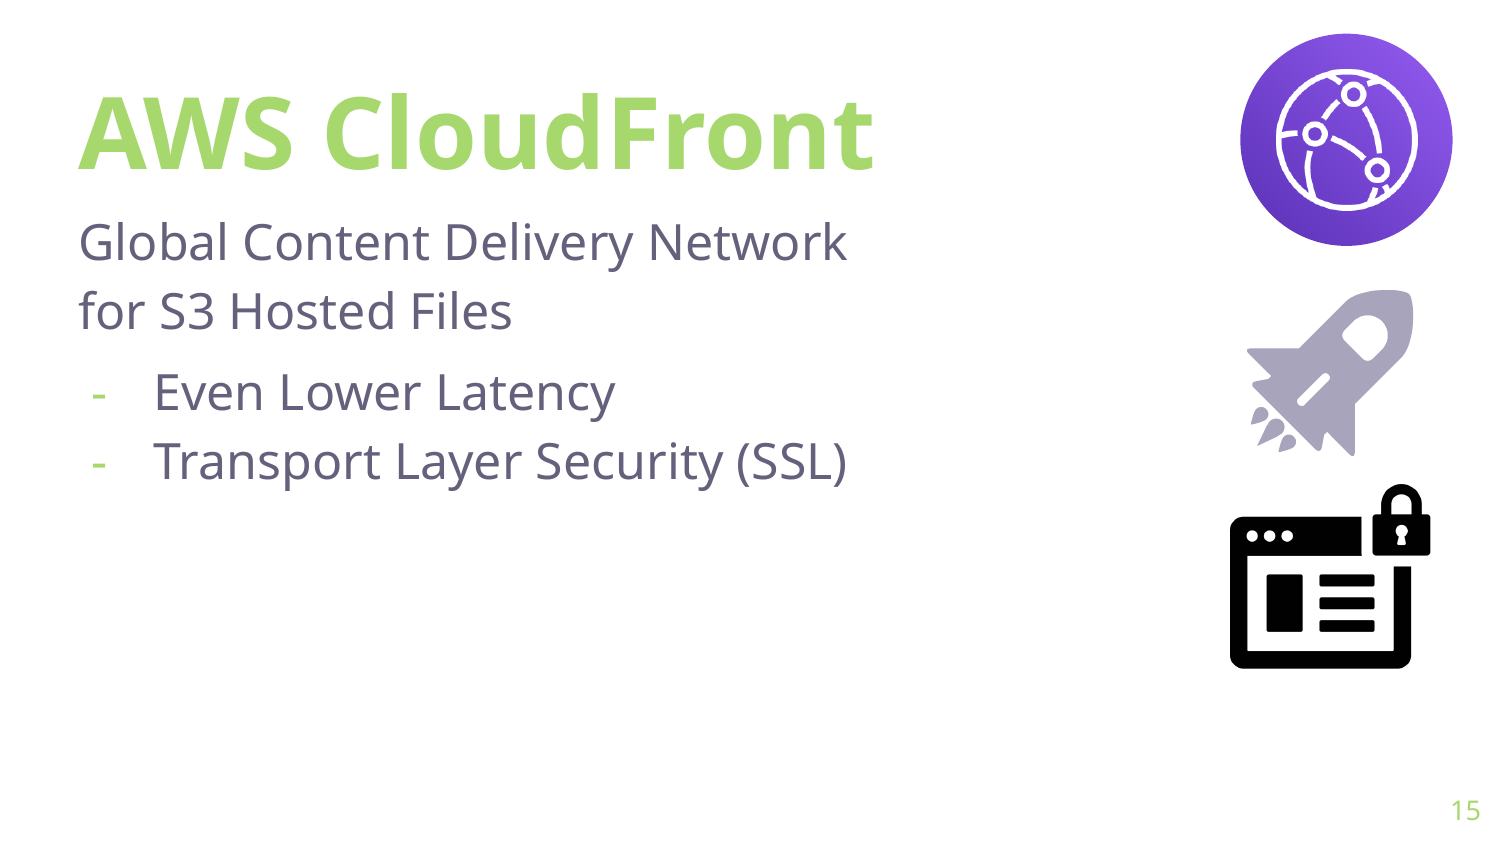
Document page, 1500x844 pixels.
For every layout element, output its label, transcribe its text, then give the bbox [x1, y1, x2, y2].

slide_number 15 [1391, 779, 1482, 844]
picture [1240, 33, 1453, 247]
picture [1207, 470, 1453, 684]
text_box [1246, 289, 1414, 457]
title AWS CloudFront [78, 45, 1117, 190]
subtitle Global Content Delivery Network for S3 Hosted Files Even Lower Latency Transport Layer Security (SSL) [78, 201, 859, 812]
